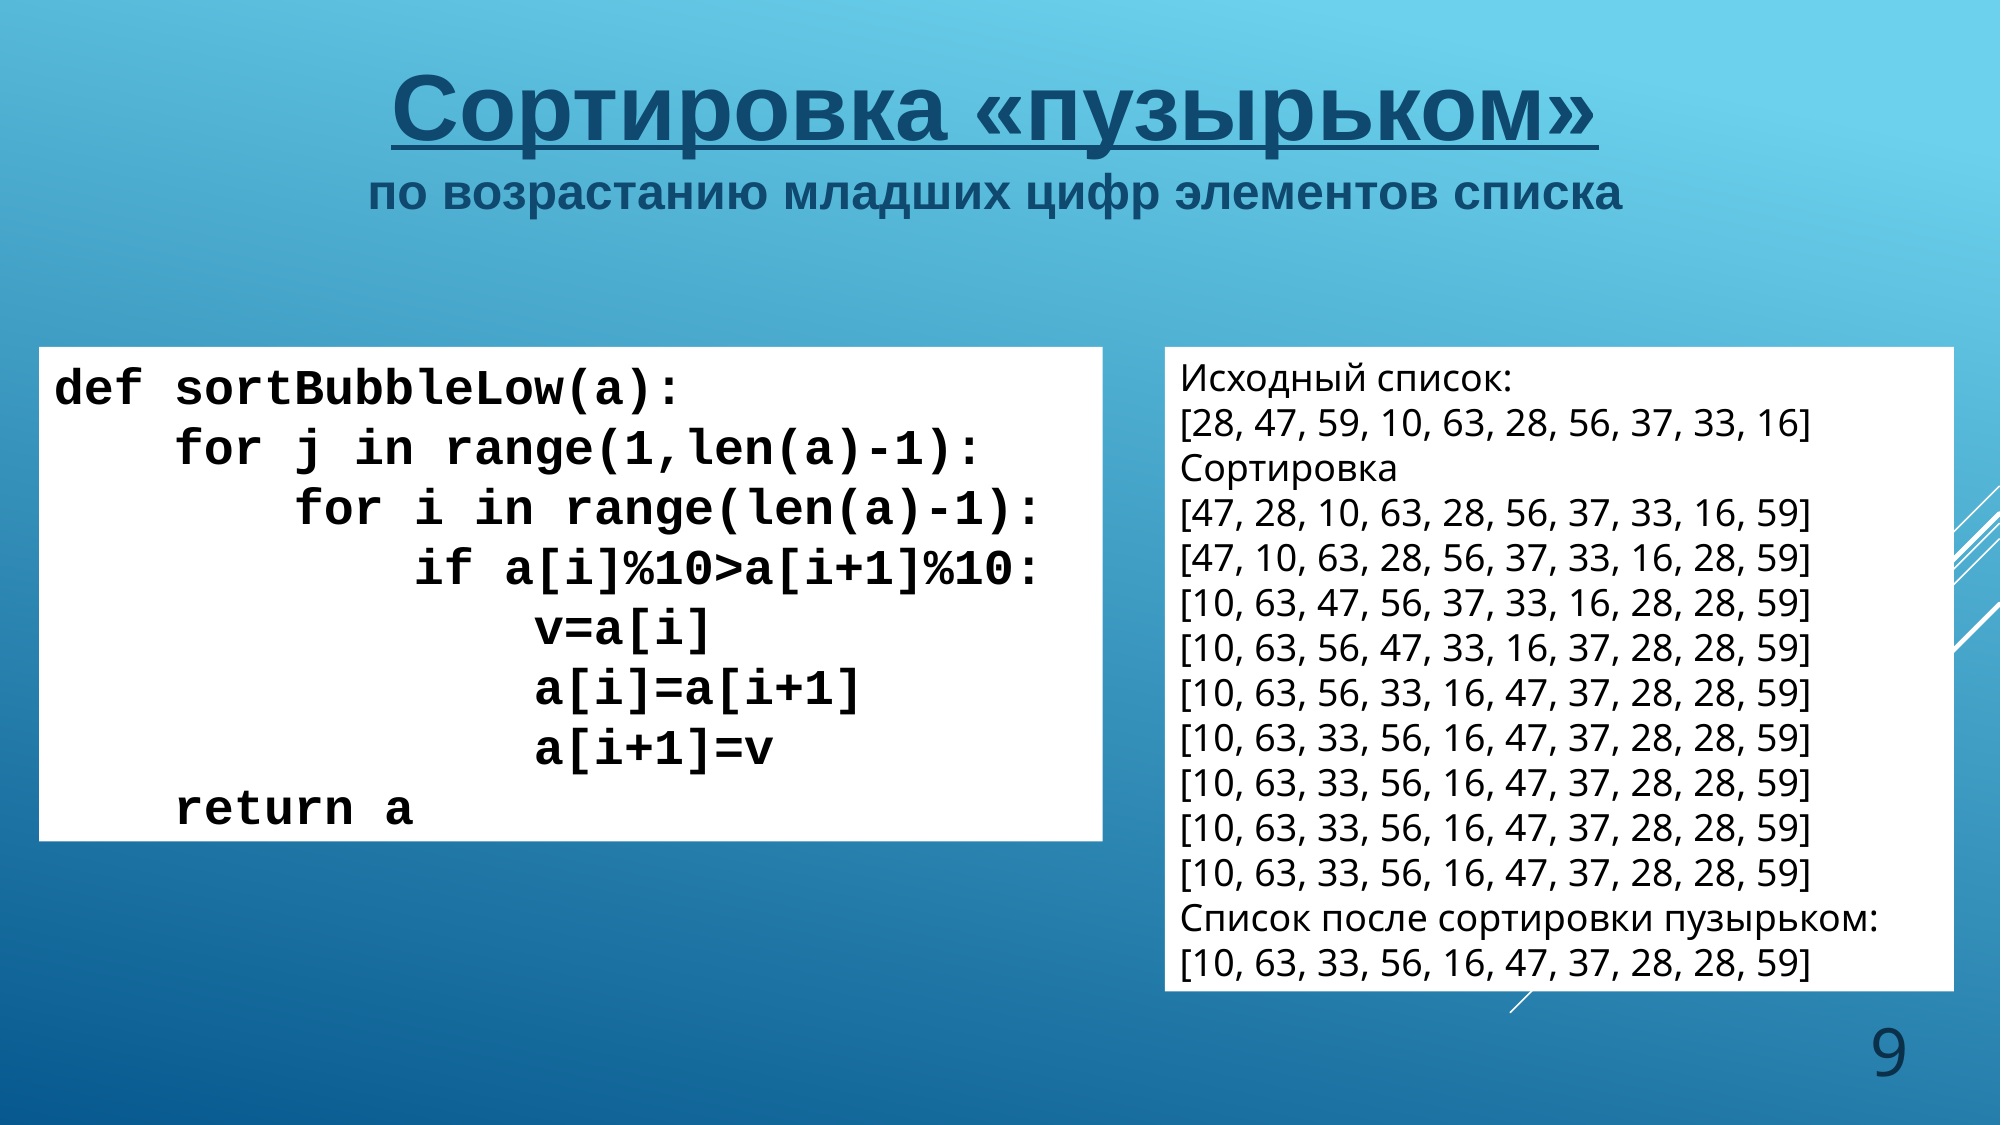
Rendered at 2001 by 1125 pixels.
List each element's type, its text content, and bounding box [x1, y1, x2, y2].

slide_number 9 [1736, 998, 1924, 1108]
text_box Сортировка «пузырьком» по возрастанию младших цифр элементов списка [102, 39, 1888, 227]
text_box def sortBubbleLow(a): for j in range(1,len(a)-1): for i in range(len(a)-1): if a[i]%10>a[i+1]%10: v=a[i] a[i]=a[i+1] a[i+1]=v return a [39, 346, 1103, 842]
text_box Исходный список: [28, 47, 59, 10, 63, 28, 56, 37, 33, 16] Сортировка [47, 28, 10, 63, 28, 56, 37, 33, 16, 59] [47, 10, 63, 28, 56, 37, 33, 16, 28, 59] [10, 63, 47, 56, 37, 33, 16, 28, 28, 59] [10, 63, 56, 47, 33, 16, 37, 28, 28, 59] [10, 63, 56, 33, 16, 47, 37, 28, 28, 59] [10, 63, 33, 56, 16, 47, 37, 28, 28, 59] [10, 63, 33, 56, 16, 47, 37, 28, 28, 59] [10, 63, 33, 56, 16, 47, 37, 28, 28, 59] [10, 63, 33, 56, 16, 47, 37, 28, 28, 59] Список после сортировки пузырьком: [10, 63, 33, 56, 16, 47, 37, 28, 28, 59] [1164, 346, 1954, 992]
